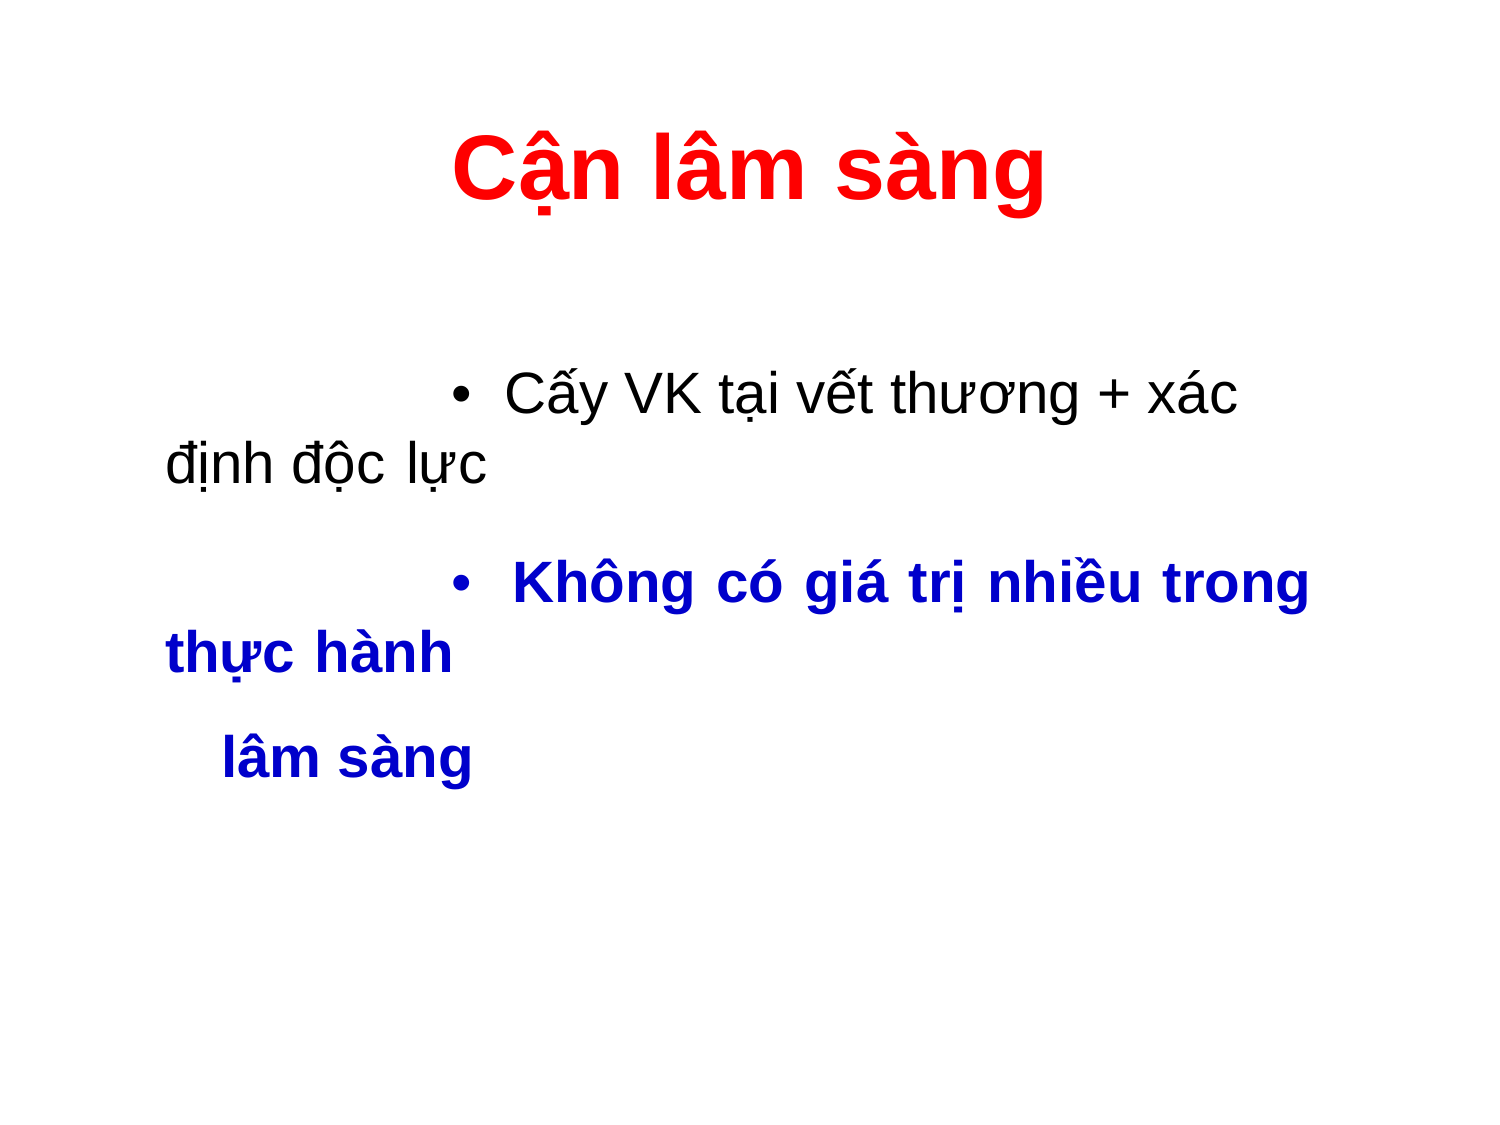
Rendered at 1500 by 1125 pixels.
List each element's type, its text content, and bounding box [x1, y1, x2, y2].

text_box Cận lâm sàng • Cấy VK tại vết thương + xác định độc lực • Không có giá trị nhiều trong thực hành lâm sàng [165, 107, 1337, 790]
